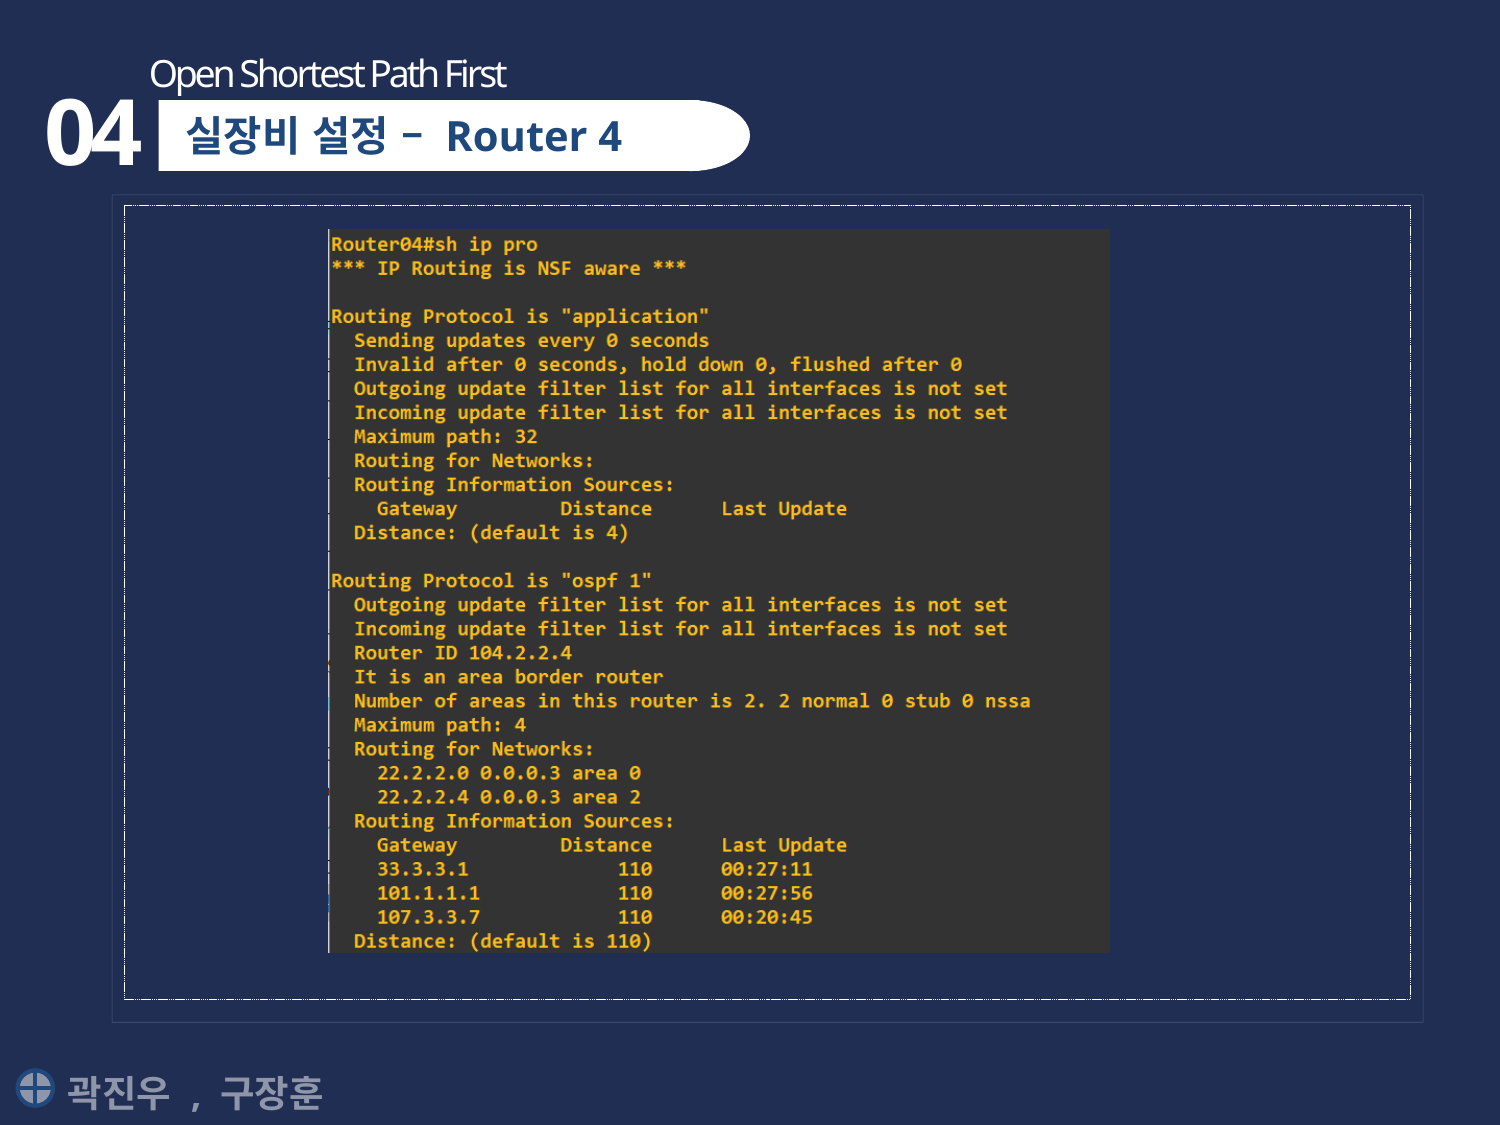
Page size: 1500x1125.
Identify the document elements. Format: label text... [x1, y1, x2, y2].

picture [327, 228, 1110, 953]
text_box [158, 99, 751, 172]
text_box Open Shortest Path First [133, 42, 523, 102]
text_box 곽진우 , 구장훈 [53, 1062, 479, 1123]
text_box 04 [29, 66, 195, 191]
text_box [110, 193, 1425, 1024]
text_box [15, 1068, 53, 1108]
